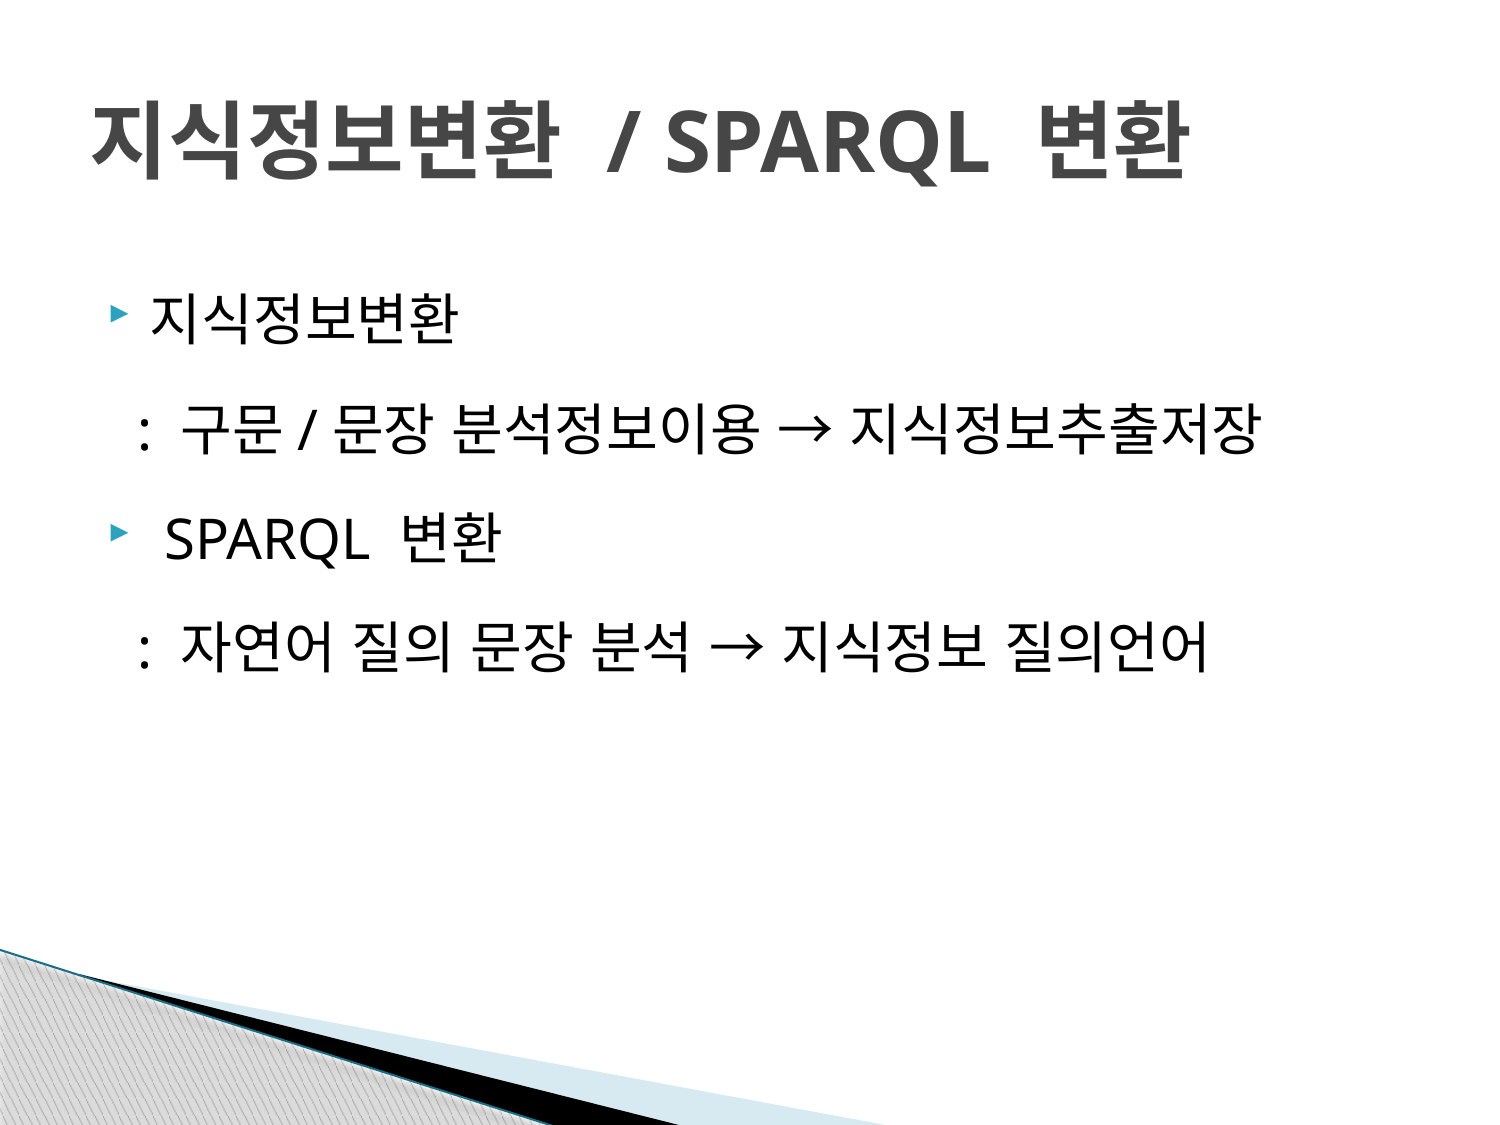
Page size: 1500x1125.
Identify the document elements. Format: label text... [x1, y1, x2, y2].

title 지식정보변환 / SPARQL 변환 [75, 45, 1425, 233]
list 지식정보변환 : 구문/문장 분석정보이용 → 지식정보추출저장 SPARQL 변환 : 자연어 질의 문장 분석 → 지식정보 질의언어 [75, 243, 1425, 986]
